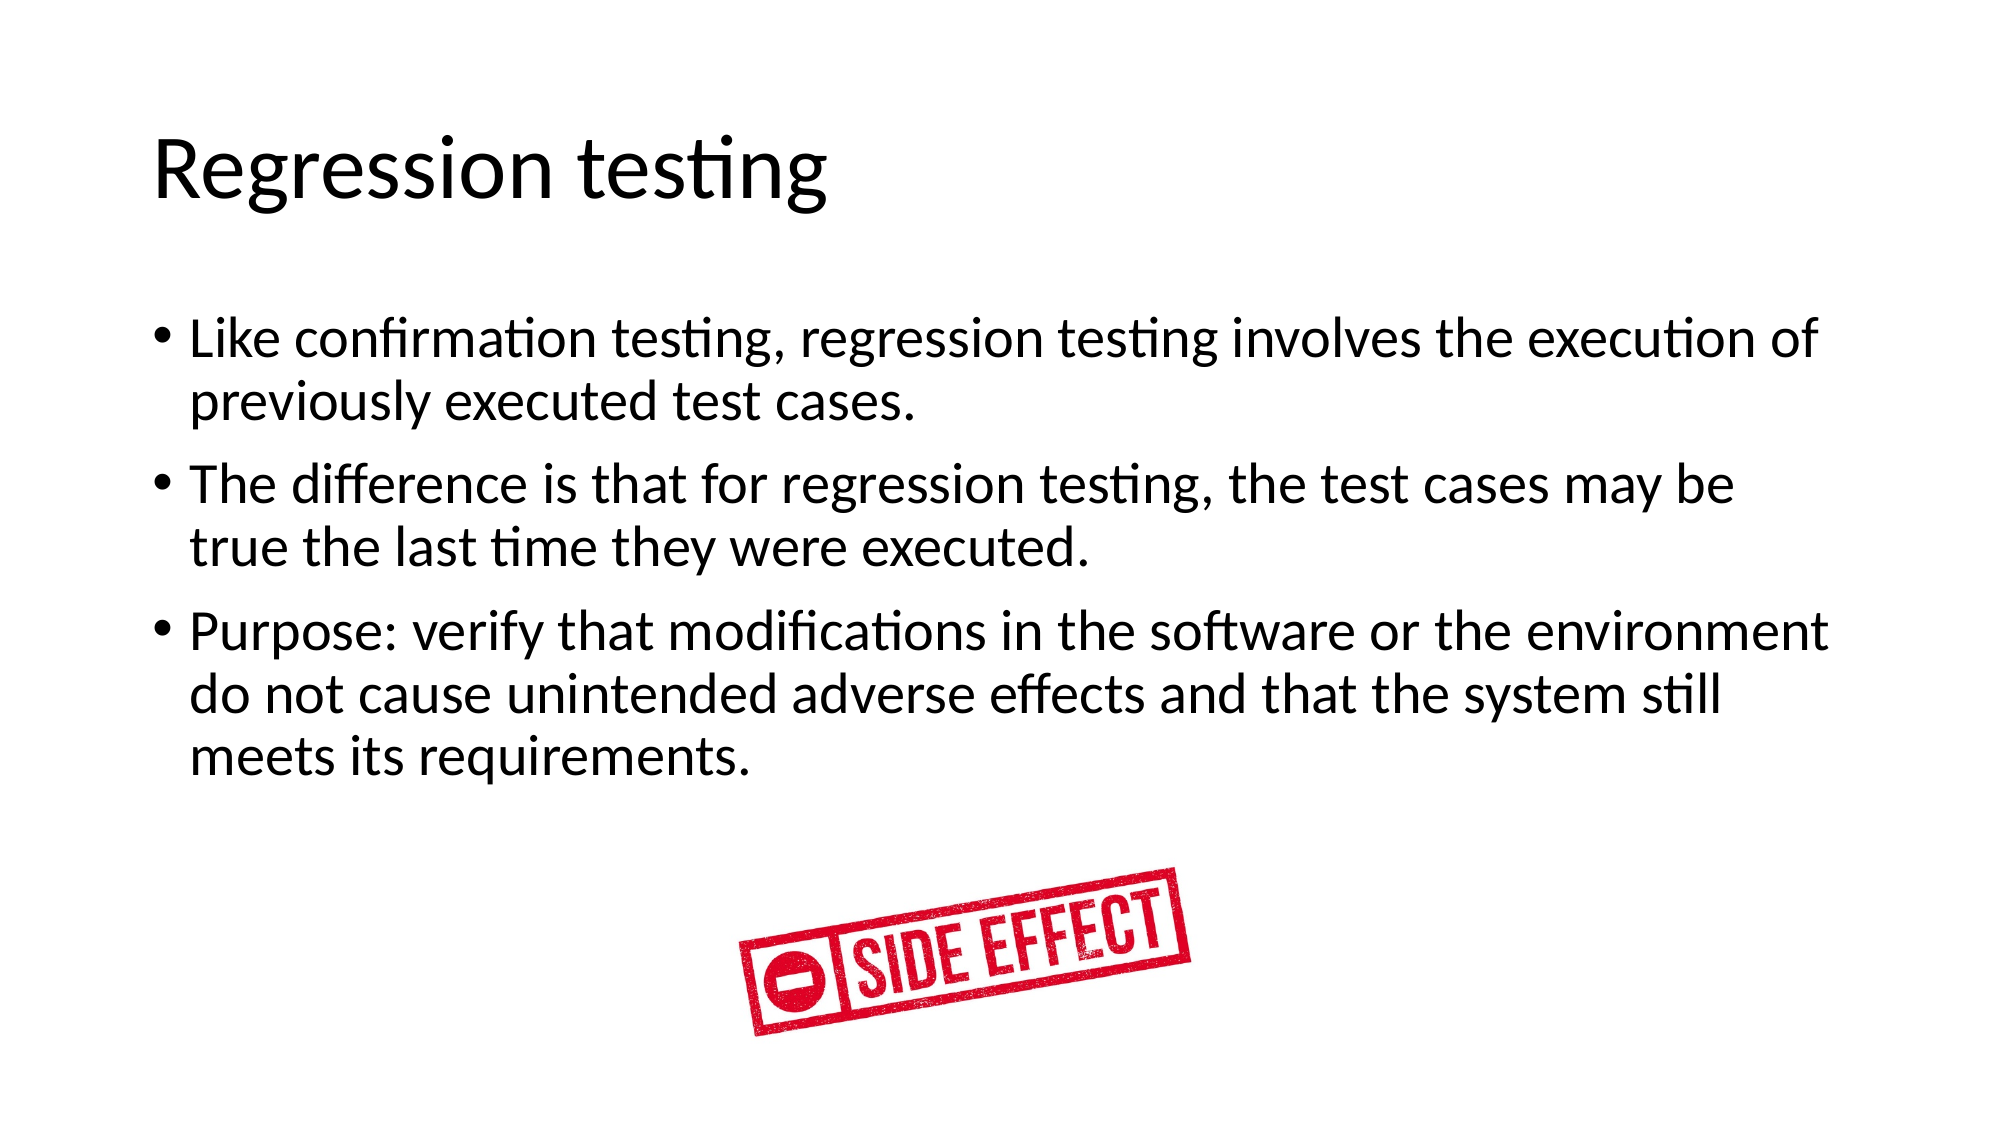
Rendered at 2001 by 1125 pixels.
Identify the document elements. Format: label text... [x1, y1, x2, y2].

picture [729, 792, 1198, 1070]
title Regression testing [137, 59, 1863, 278]
list Like confirmation testing, regression testing involves the execution of previously executed test cases. The difference is that for regression testing, the test cases may be true the last time they were executed. Purpose: verify that modifications in the software or the environment do not cause unintended adverse effects and that the system still meets its requirements. [137, 299, 1863, 1014]
